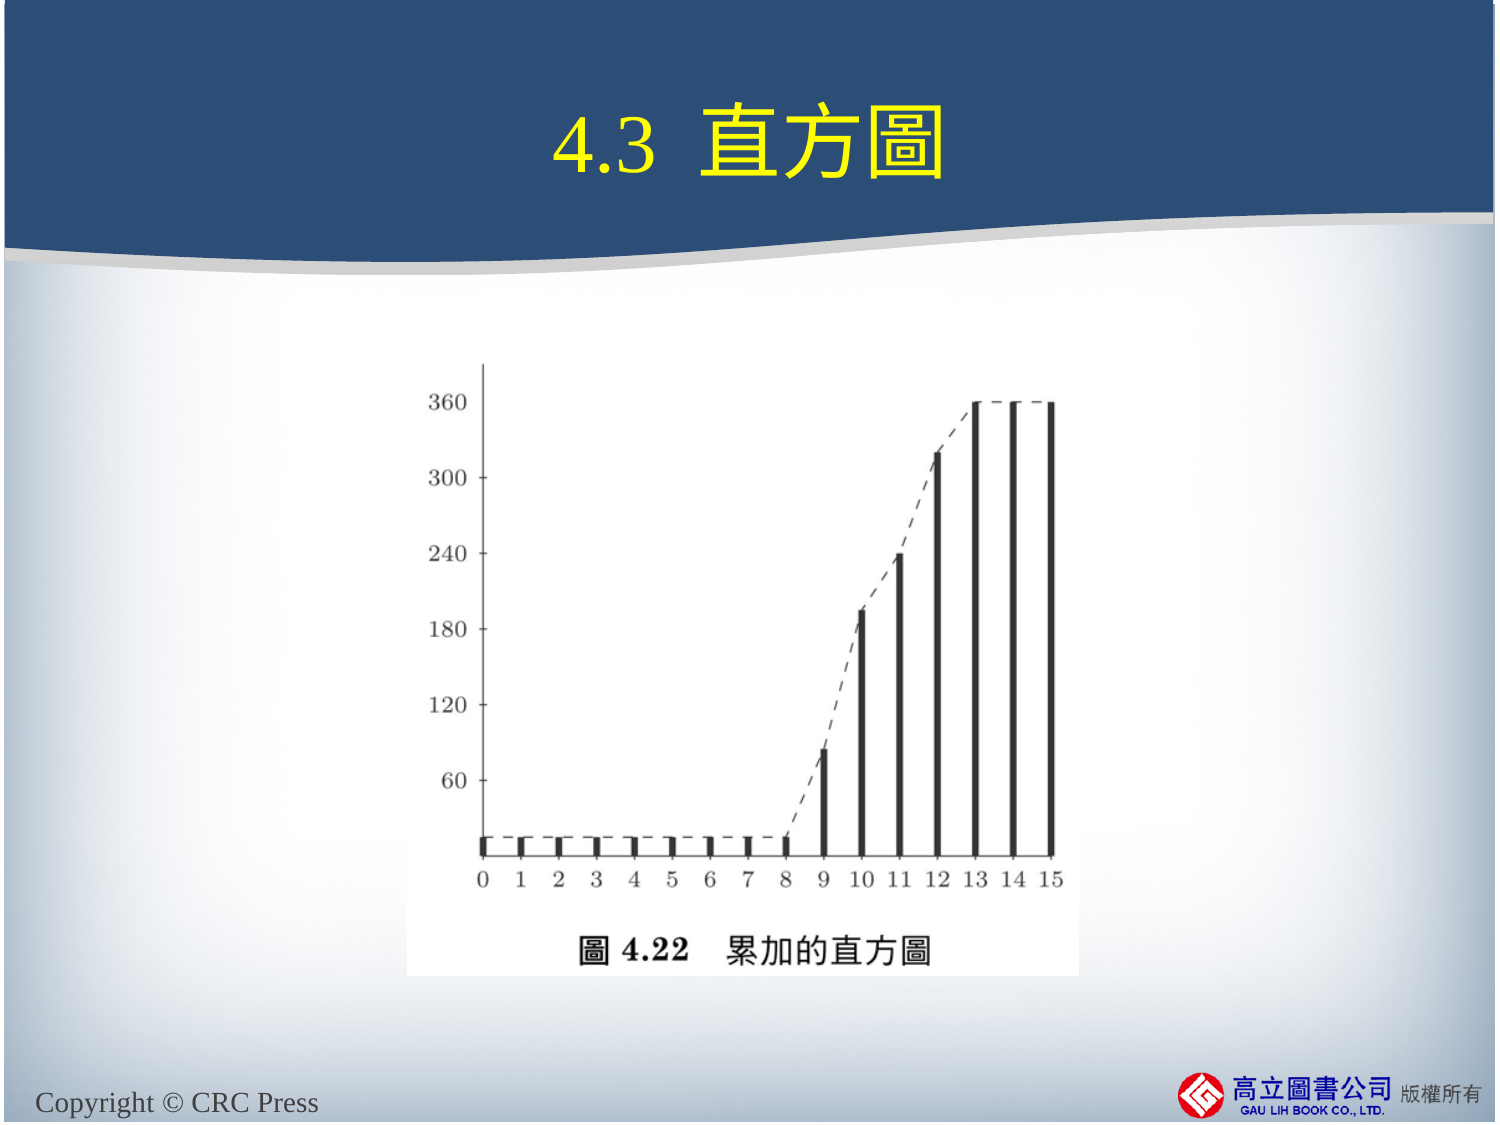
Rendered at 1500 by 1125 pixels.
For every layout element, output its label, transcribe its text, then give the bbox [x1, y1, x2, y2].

picture [0, 0, 1500, 1125]
title 4.3 直方圖 [75, 45, 1425, 233]
